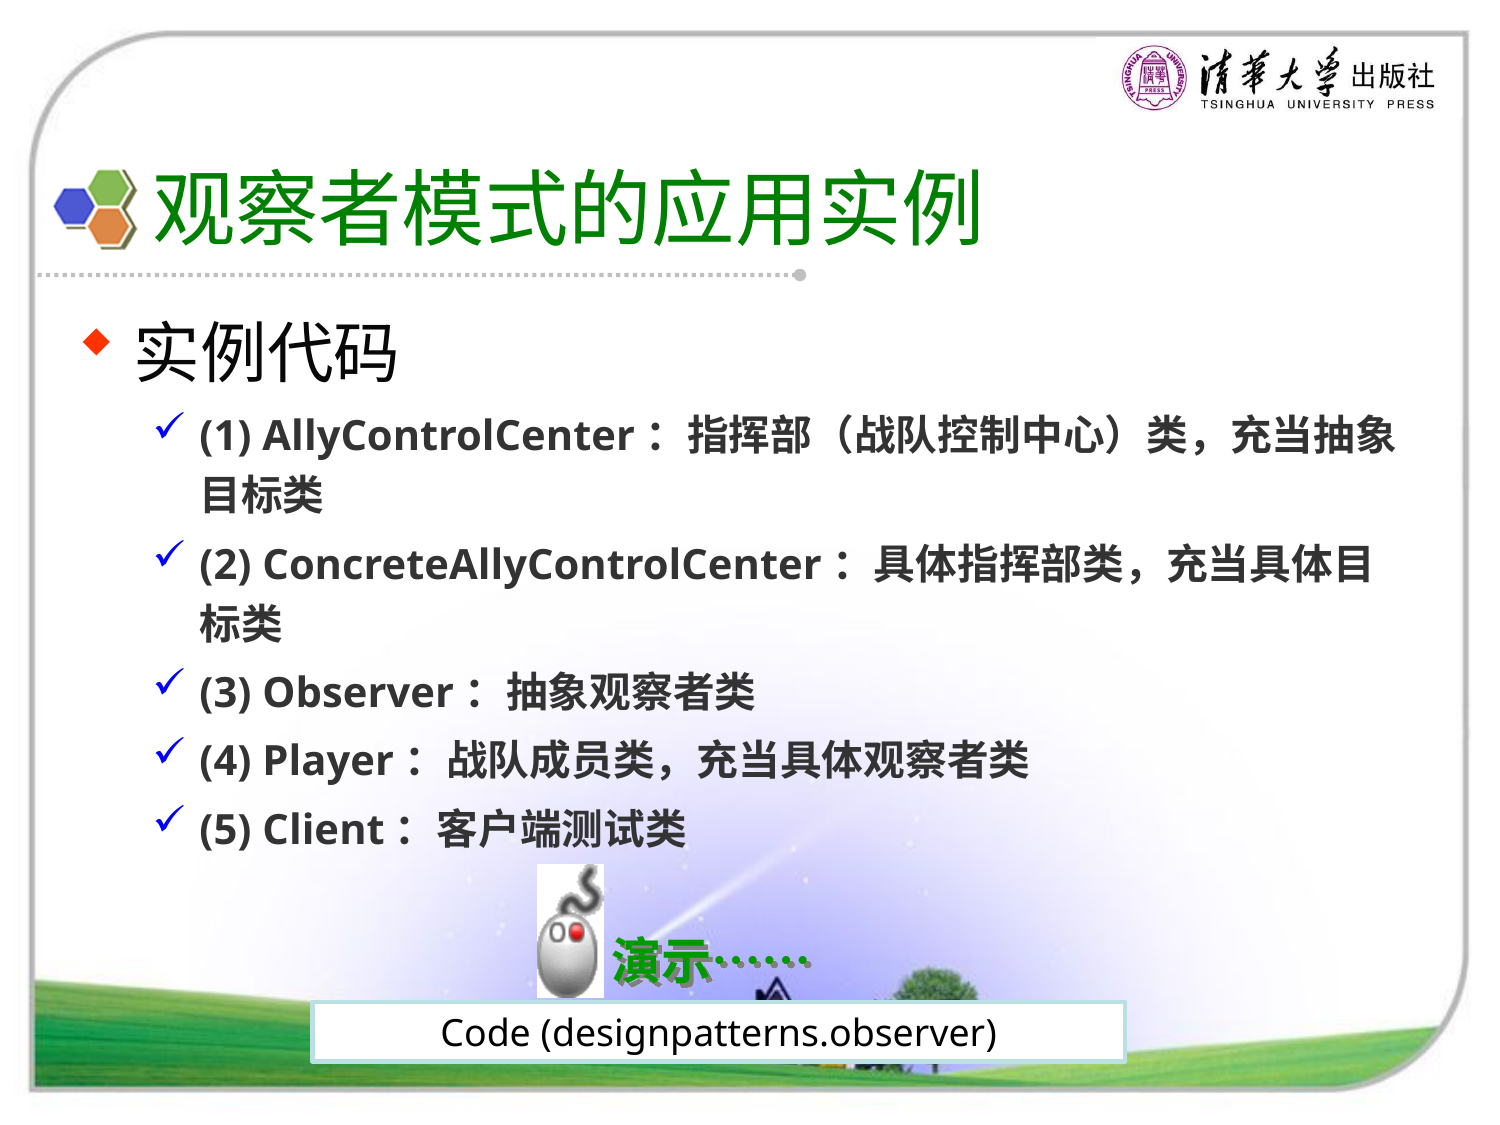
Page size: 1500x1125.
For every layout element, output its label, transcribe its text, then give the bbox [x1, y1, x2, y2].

text_box [0, 0, 1500, 75]
text_box Code (designpatterns.observer) [310, 1000, 1127, 1064]
title 观察者模式的应用实例 [137, 149, 1175, 263]
picture [0, 75, 1500, 1125]
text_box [537, 864, 893, 998]
list 实例代码 (1) AllyControlCenter：指挥部（战队控制中心）类，充当抽象目标类 (2) ConcreteAllyControlCenter：具体指挥部类，充当具体目标类 (3) Observer：抽象观察者类 (4) Player：战队成员类，充当具体观察者类 (5) Client：客户端测试类 [62, 287, 1413, 963]
